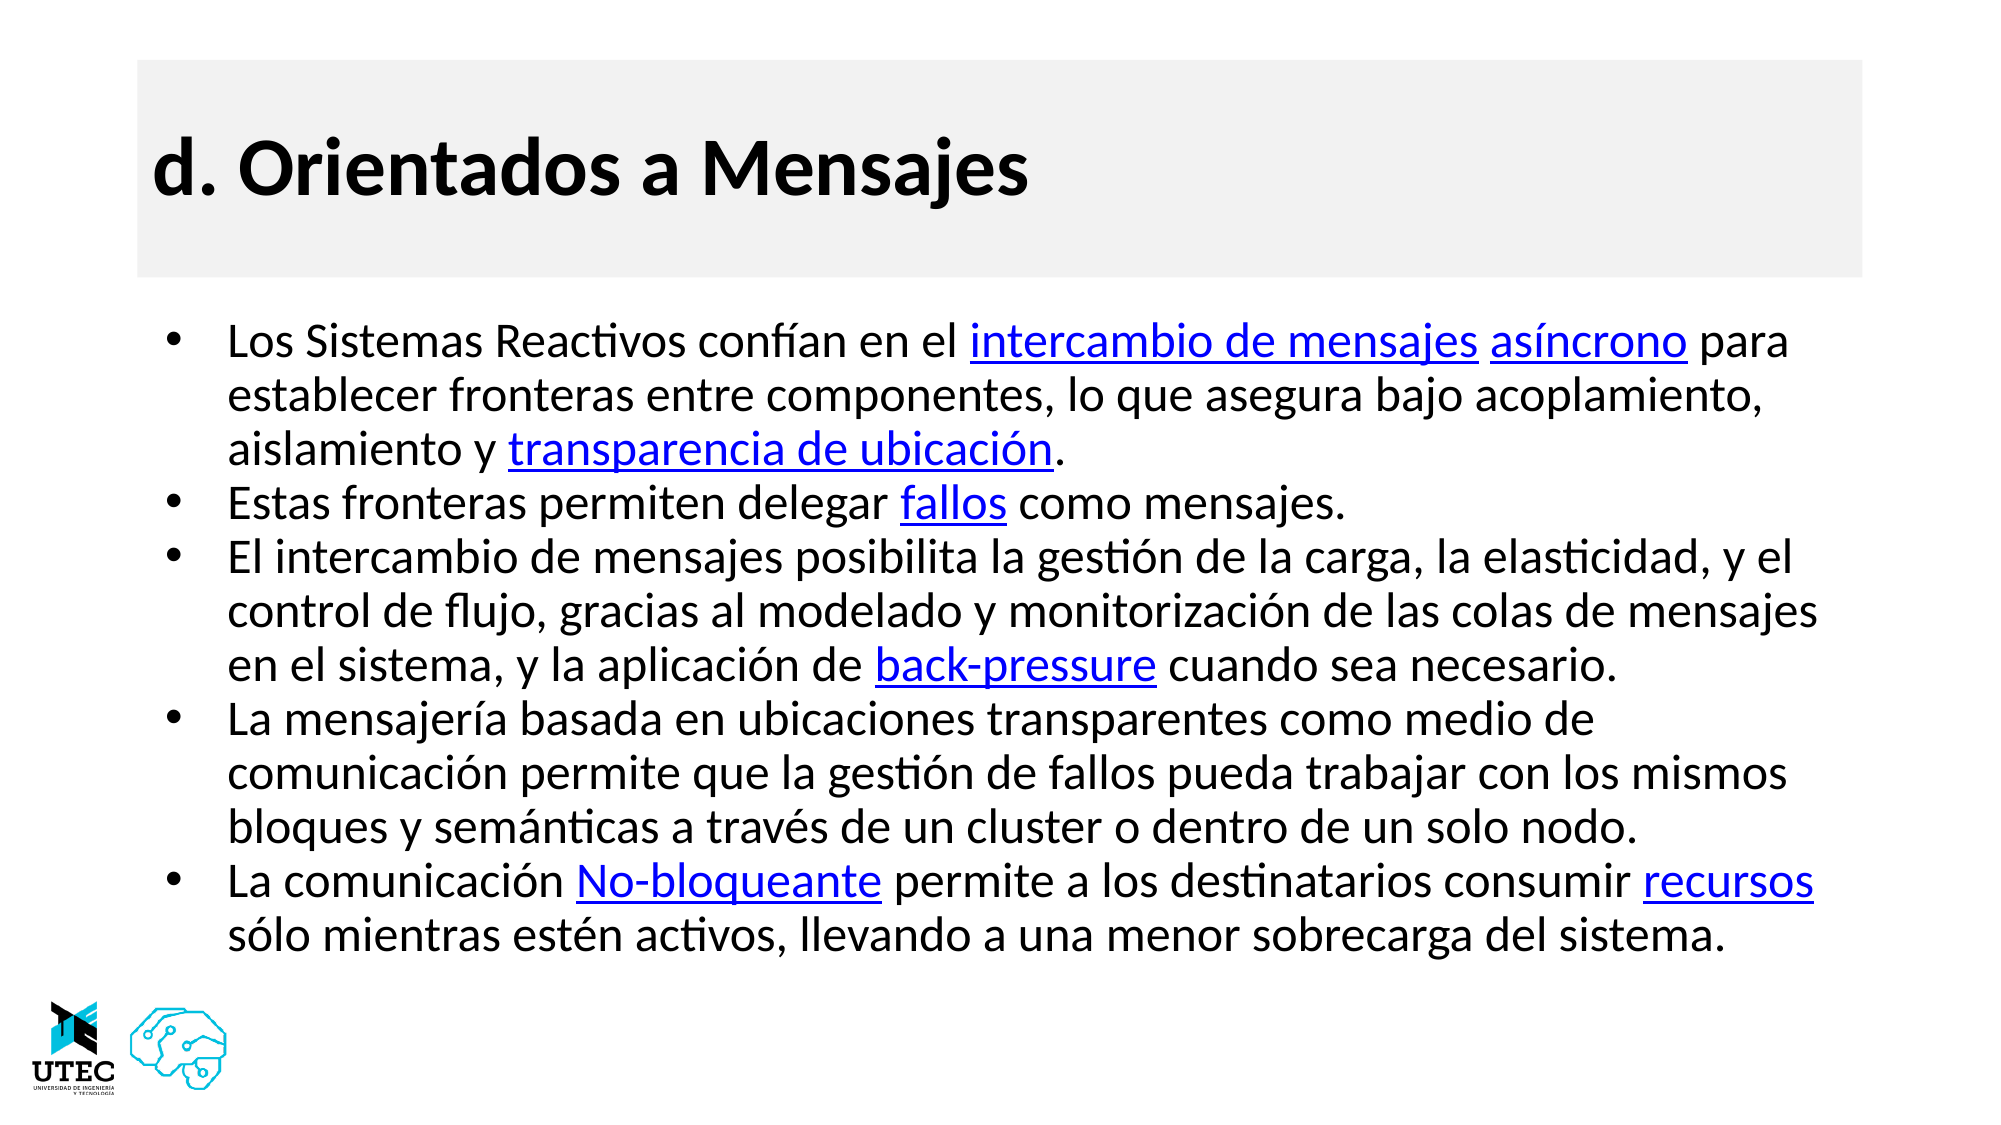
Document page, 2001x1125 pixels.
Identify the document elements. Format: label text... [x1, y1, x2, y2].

list Los Sistemas Reactivos confían en el intercambio de mensajes asíncrono para establecer fronteras entre componentes, lo que asegura bajo acoplamiento, aislamiento y transparencia de ubicación. Estas fronteras permiten delegar fallos como mensajes. El intercambio de mensajes posibilita la gestión de la carga, la elasticidad, y el control de flujo, gracias al modelado y monitorización de las colas de mensajes en el sistema, y la aplicación de back-pressure cuando sea necesario. La mensajería basada en ubicaciones transparentes como medio de comunicación permite que la gestión de fallos pueda trabajar con los mismos bloques y semánticas a través de un cluster o dentro de un solo nodo. La comunicación No-bloqueante permite a los destinatarios consumir recursos sólo mientras estén activos, llevando a una menor sobrecarga del sistema. [137, 299, 1863, 1014]
title d. Orientados a Mensajes [137, 59, 1863, 278]
picture [32, 1001, 114, 1095]
picture [125, 1001, 230, 1095]
